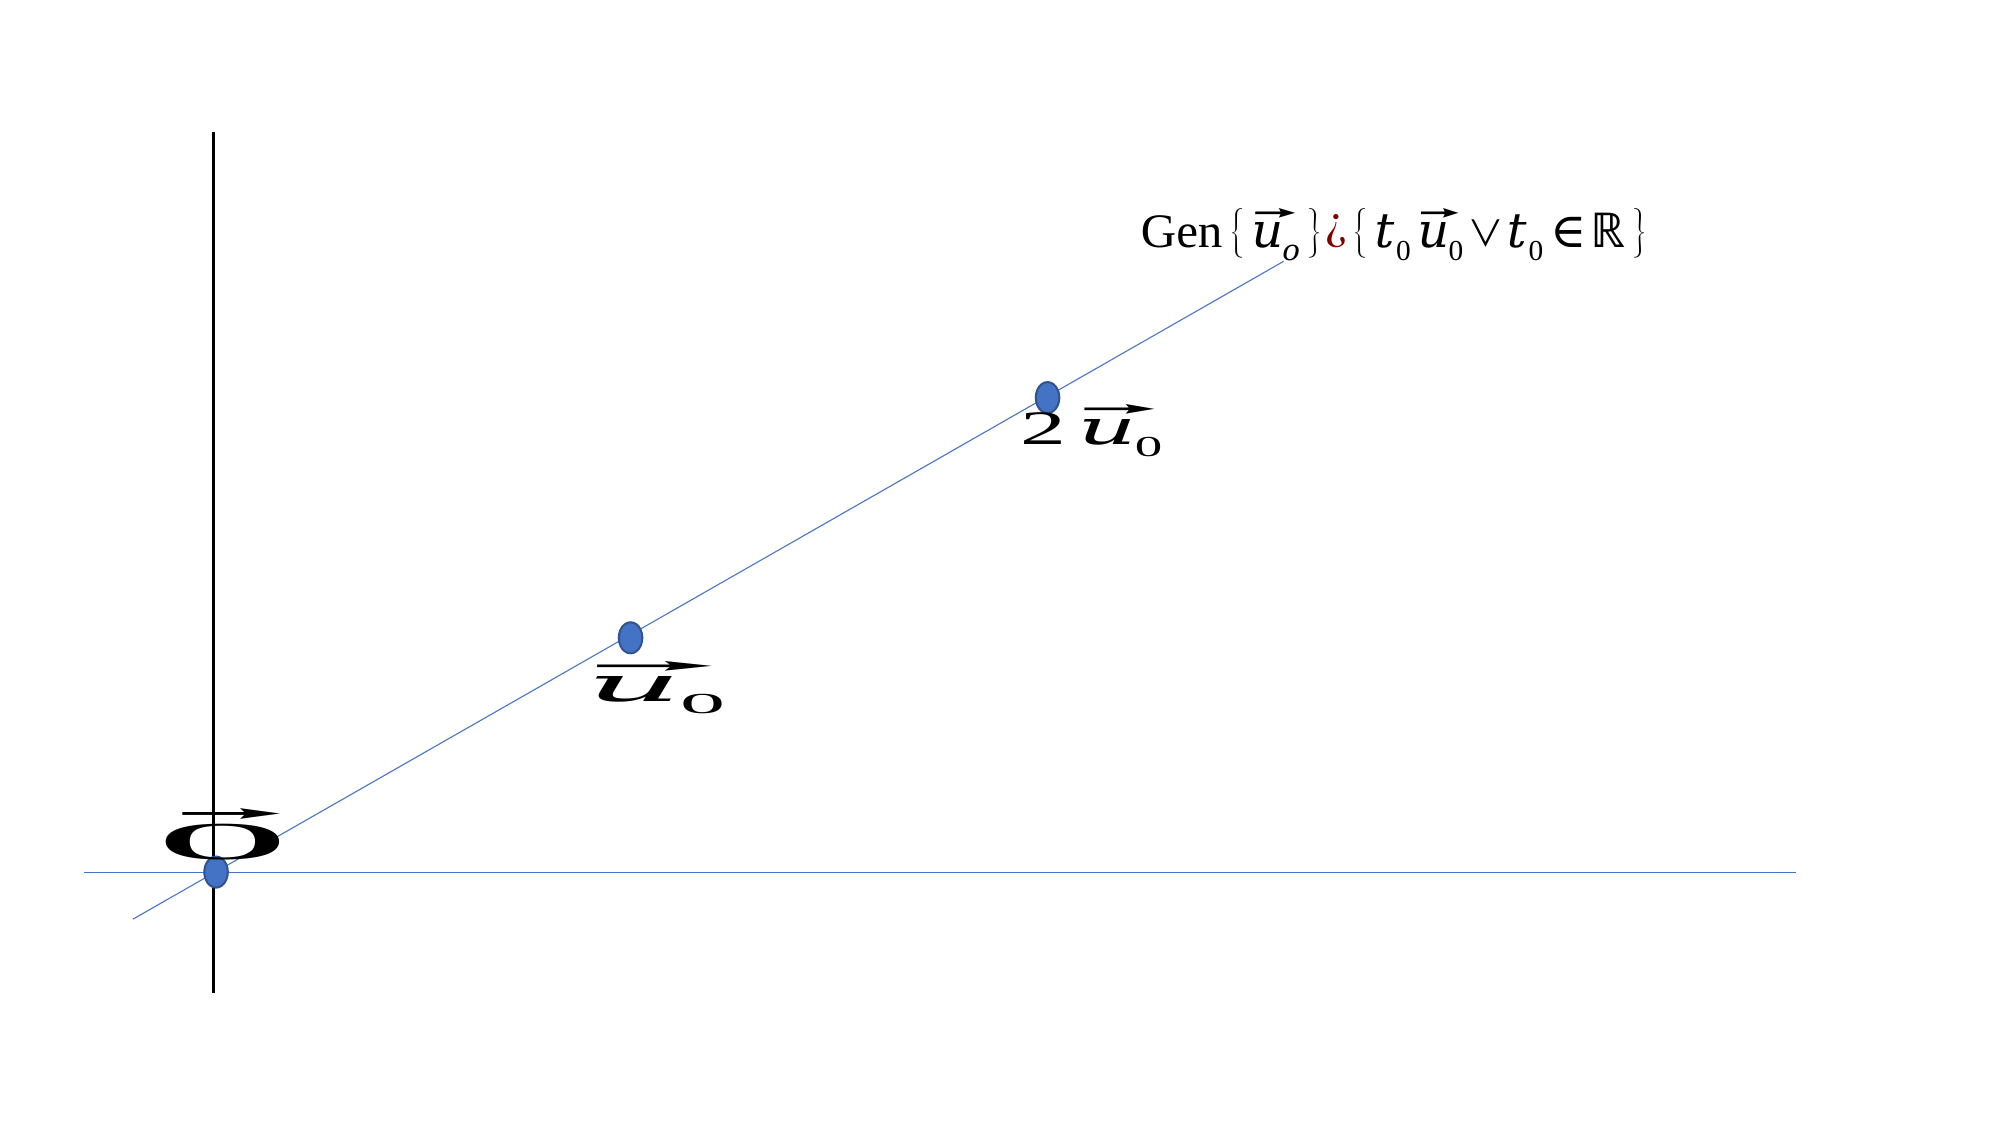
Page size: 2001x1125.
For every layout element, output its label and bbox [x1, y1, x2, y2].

text_box [132, 261, 1284, 920]
